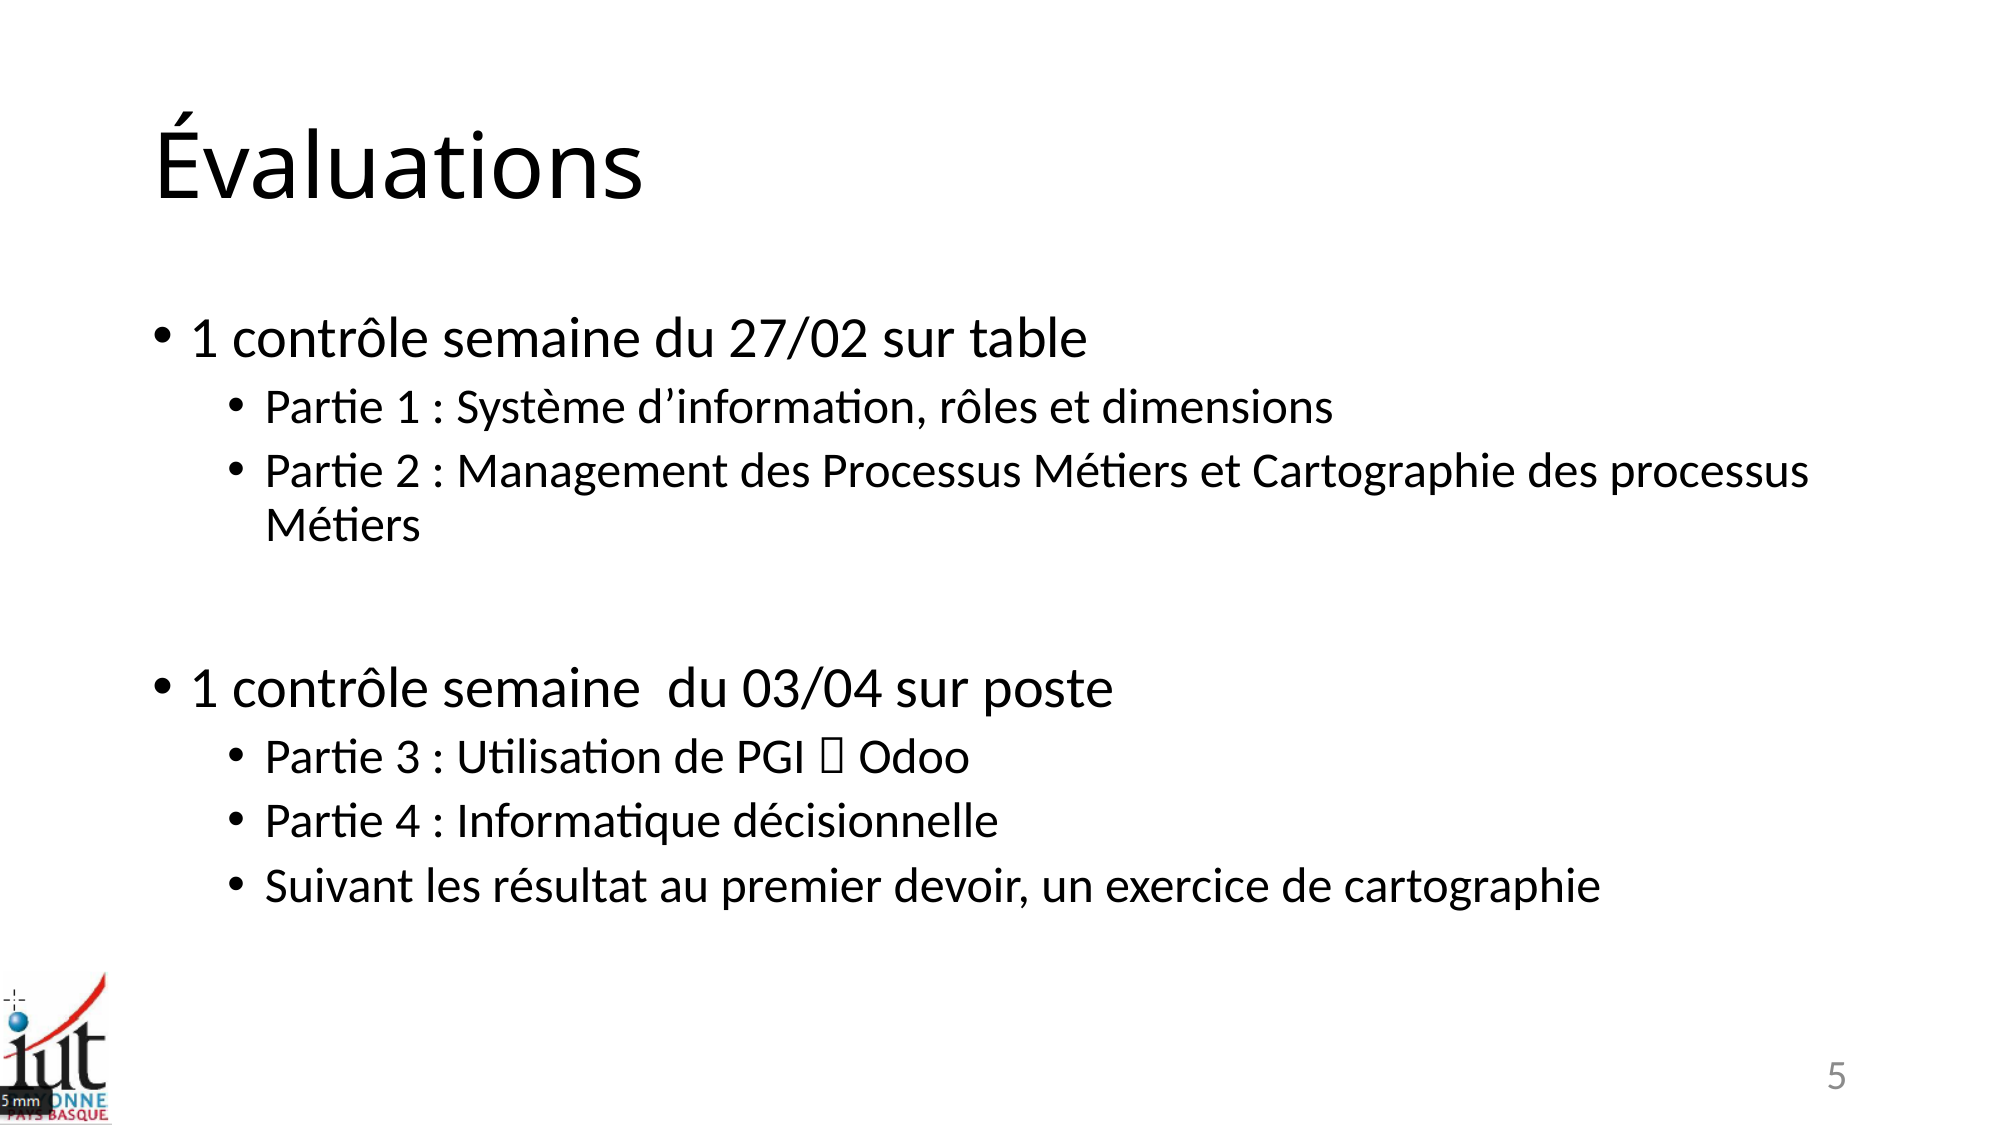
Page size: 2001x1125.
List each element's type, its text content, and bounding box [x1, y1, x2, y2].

title Évaluations [137, 59, 1863, 278]
list 1 contrôle semaine du 27/02 sur table Partie 1 : Système d’information, rôles et dimensions Partie 2 : Management des Processus Métiers et Cartographie des processus Métiers 1 contrôle semaine du 03/04 sur poste Partie 3 : Utilisation de PGI  Odoo Partie 4 : Informatique décisionnelle Suivant les résultat au premier devoir, un exercice de cartographie [137, 299, 1863, 1014]
picture [0, 967, 112, 1125]
slide_number 5 [1412, 1042, 1863, 1103]
